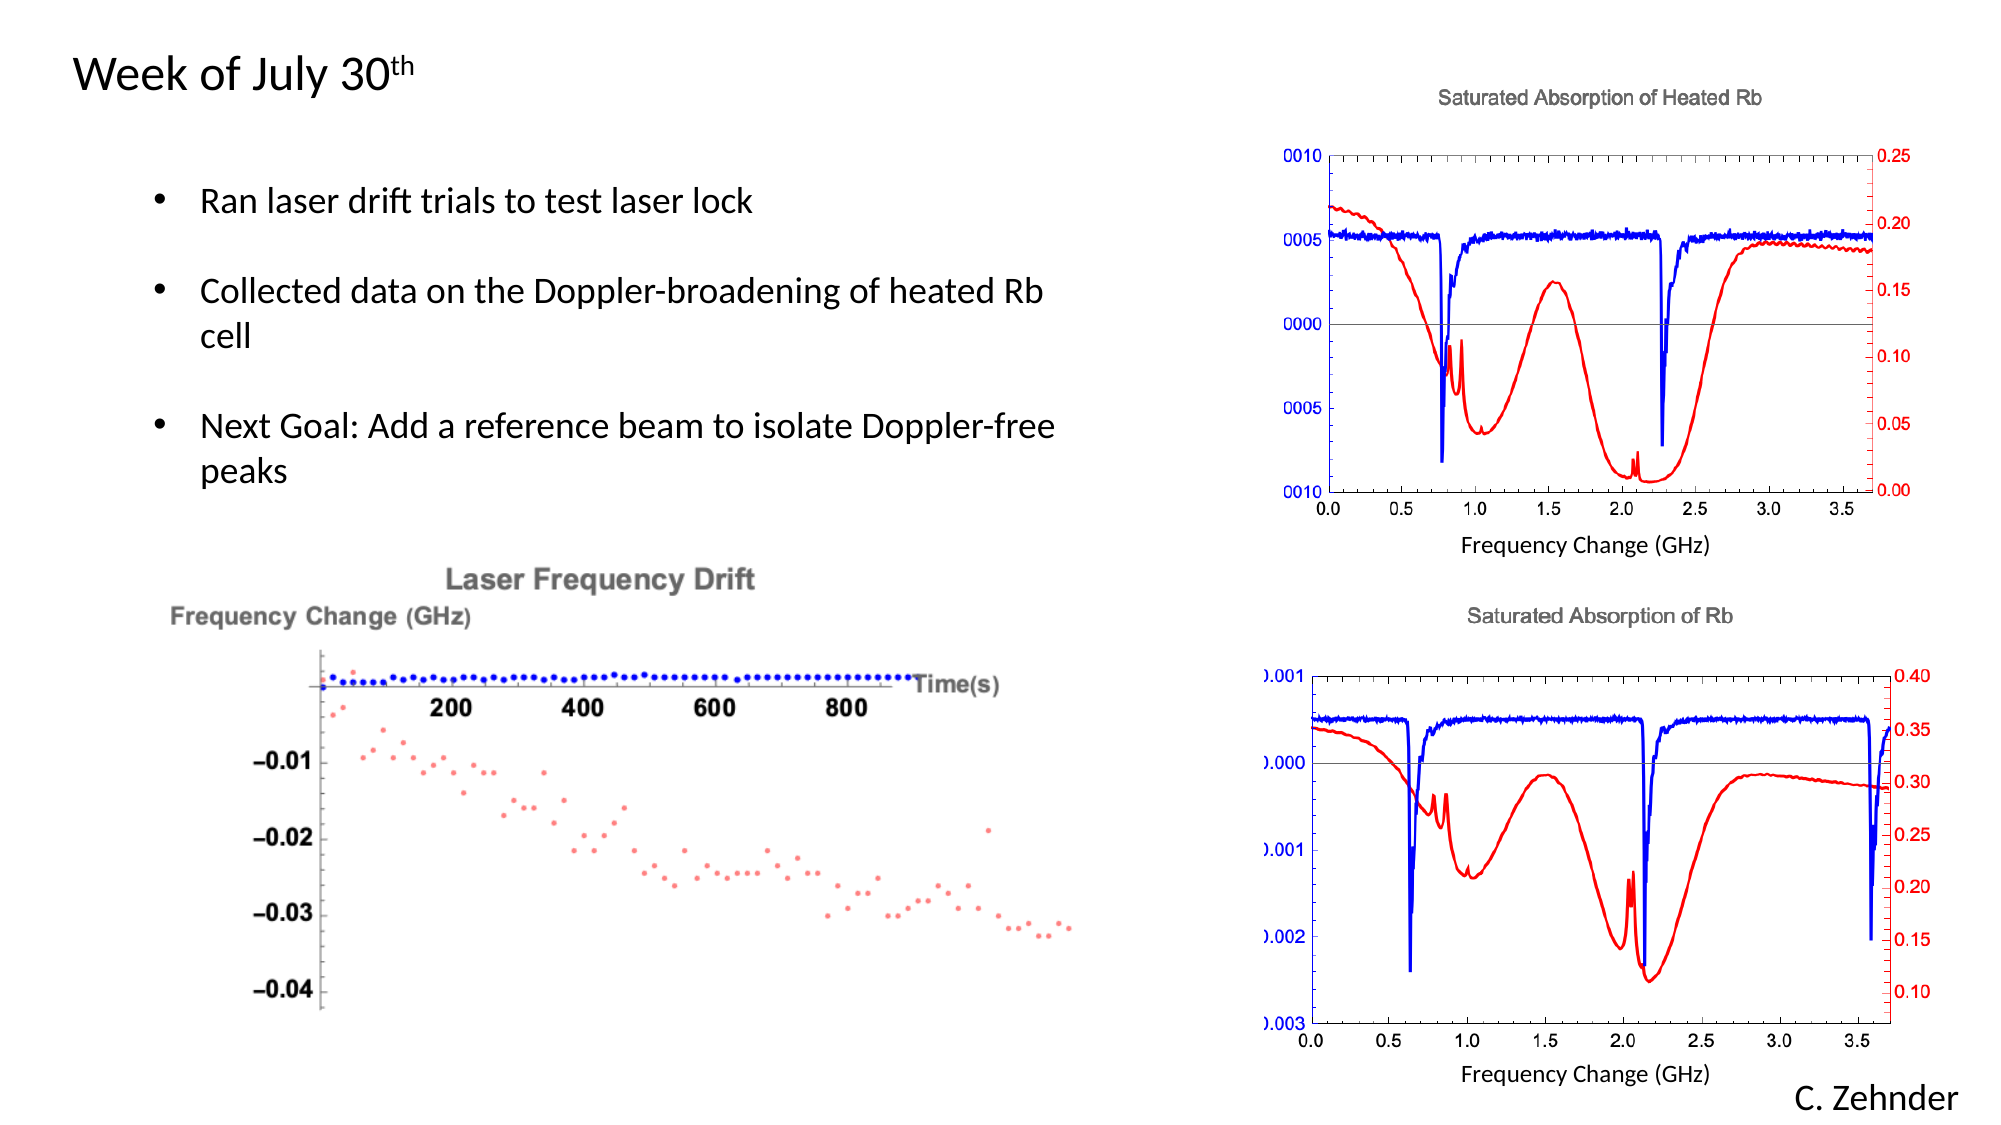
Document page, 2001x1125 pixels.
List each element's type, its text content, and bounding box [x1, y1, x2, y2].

picture [1264, 603, 1935, 1070]
text_box Frequency Change (GHz) [1446, 1050, 1959, 1095]
text_box C. Zehnder [1779, 1065, 2000, 1125]
text_box Week of July 30th [57, 33, 1074, 228]
text_box Frequency Change (GHz) [1446, 521, 1959, 567]
picture [1284, 85, 1915, 537]
text_box Ran laser drift trials to test laser lock Collected data on the Doppler-broadening of heated Rb cell Next Goal: Add a reference beam to isolate Doppler-free peaks [138, 169, 1074, 499]
picture [170, 562, 1074, 1014]
